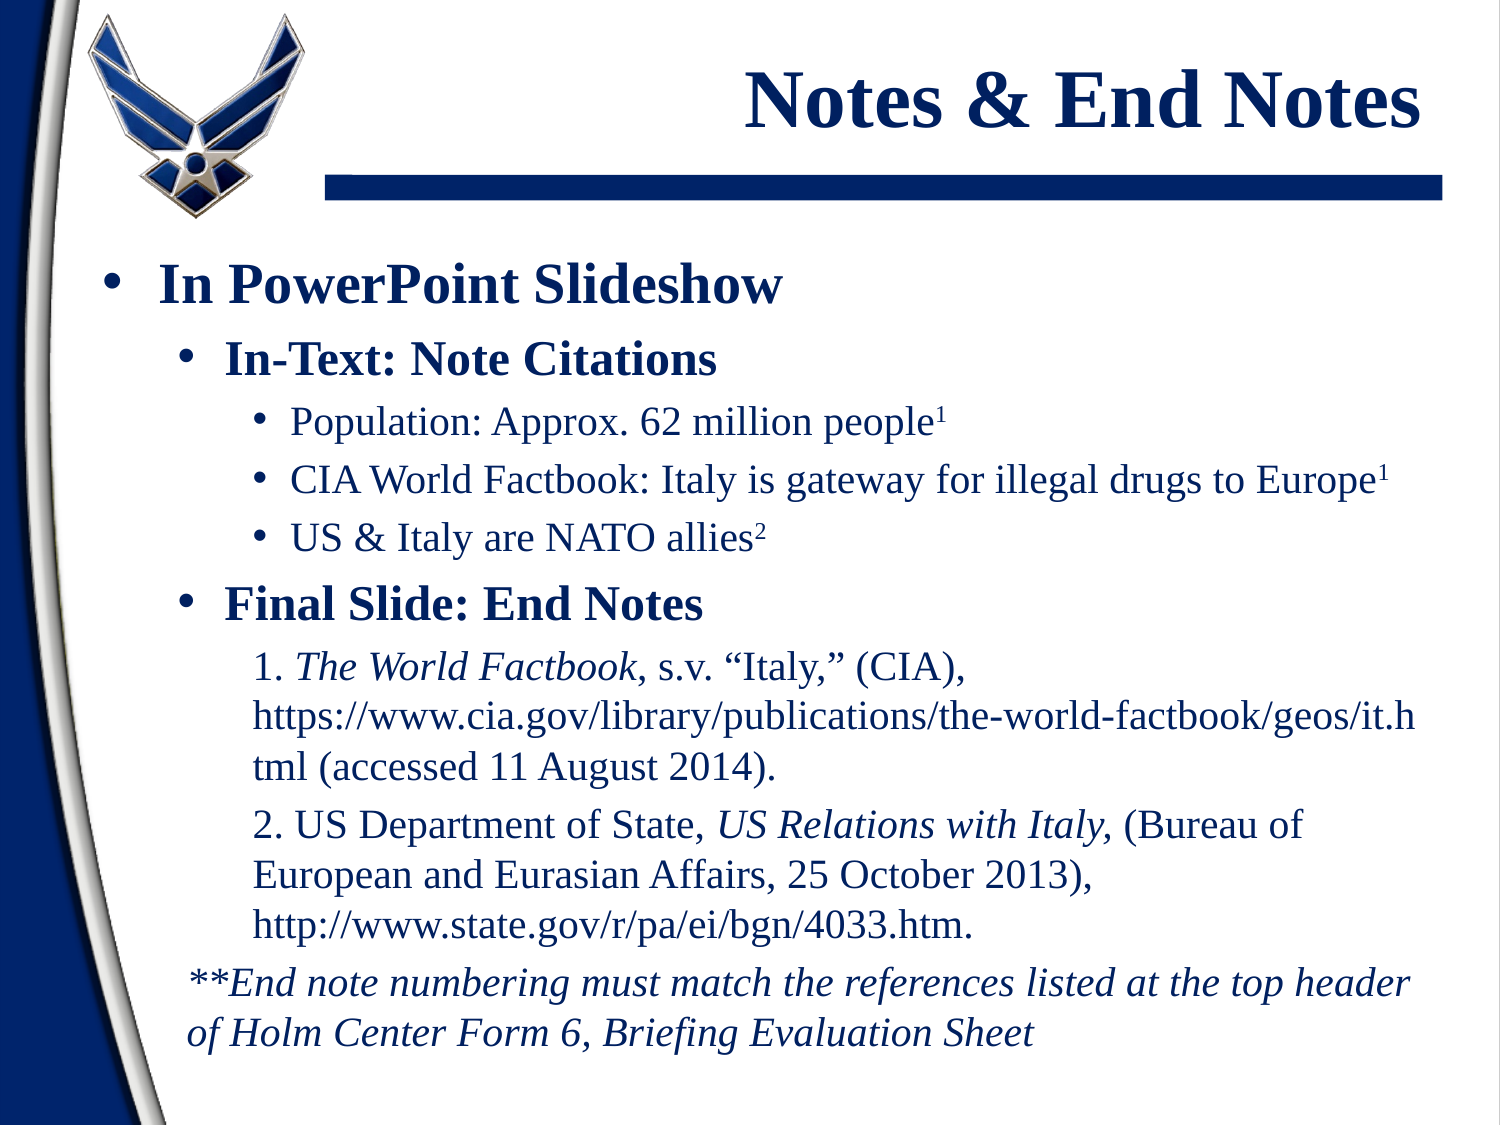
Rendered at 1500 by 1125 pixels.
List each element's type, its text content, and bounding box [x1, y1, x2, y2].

picture [0, 0, 1500, 1125]
title Notes & End Notes [87, 0, 1438, 188]
list In PowerPoint Slideshow In-Text: Note Citations Population: Approx. 62 million people1 CIA World Factbook: Italy is gateway for illegal drugs to Europe1 US & Italy are NATO allies2 Final Slide: End Notes 1. The World Factbook, s.v. “Italy,” (CIA), https://www.cia.gov/library/publications/the-world-factbook/geos/it.html (accessed 11 August 2014). 2. US Department of State, US Relations with Italy, (Bureau of European and Eurasian Affairs, 25 October 2013), http://www.state.gov/r/pa/ei/bgn/4033.htm. **End note numbering must match the references listed at the top header of Holm Center Form 6, Briefing Evaluation Sheet [87, 237, 1438, 981]
